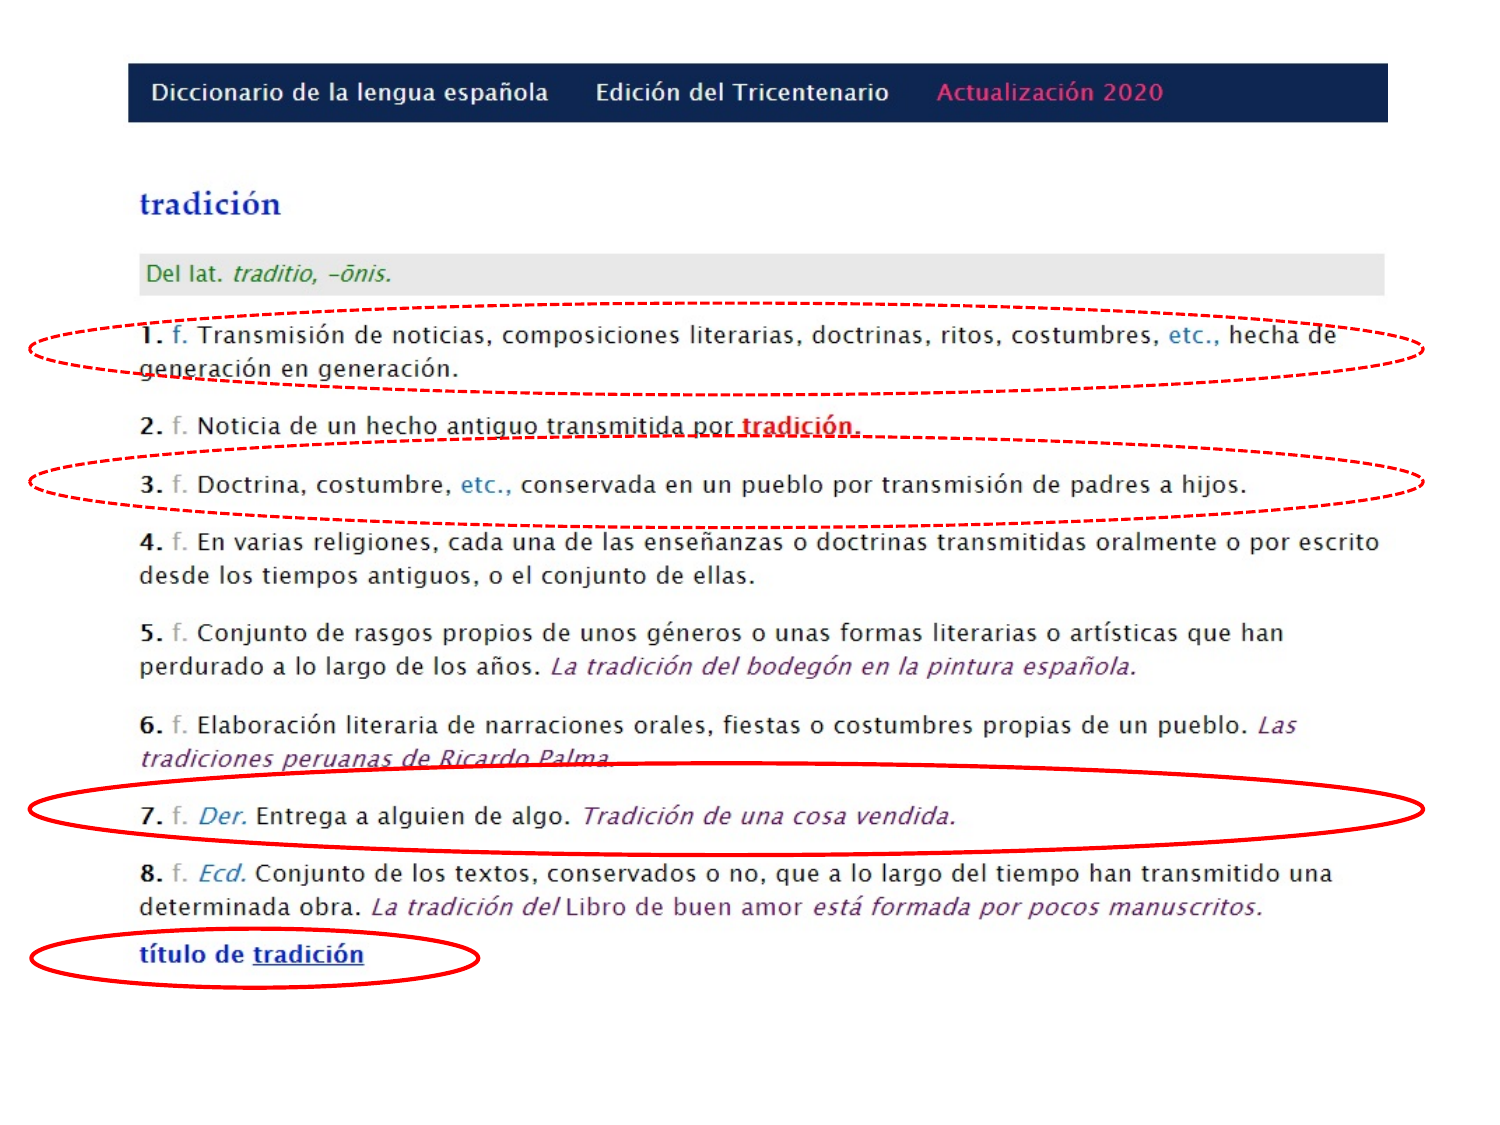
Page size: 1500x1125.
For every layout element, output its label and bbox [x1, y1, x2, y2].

text_box [27, 784, 118, 834]
text_box [27, 457, 118, 507]
text_box [29, 932, 118, 984]
text_box [1400, 795, 1426, 824]
text_box [1400, 335, 1426, 363]
text_box [27, 324, 118, 374]
picture [123, 169, 1396, 988]
picture [123, 54, 1389, 129]
text_box [1400, 467, 1426, 496]
